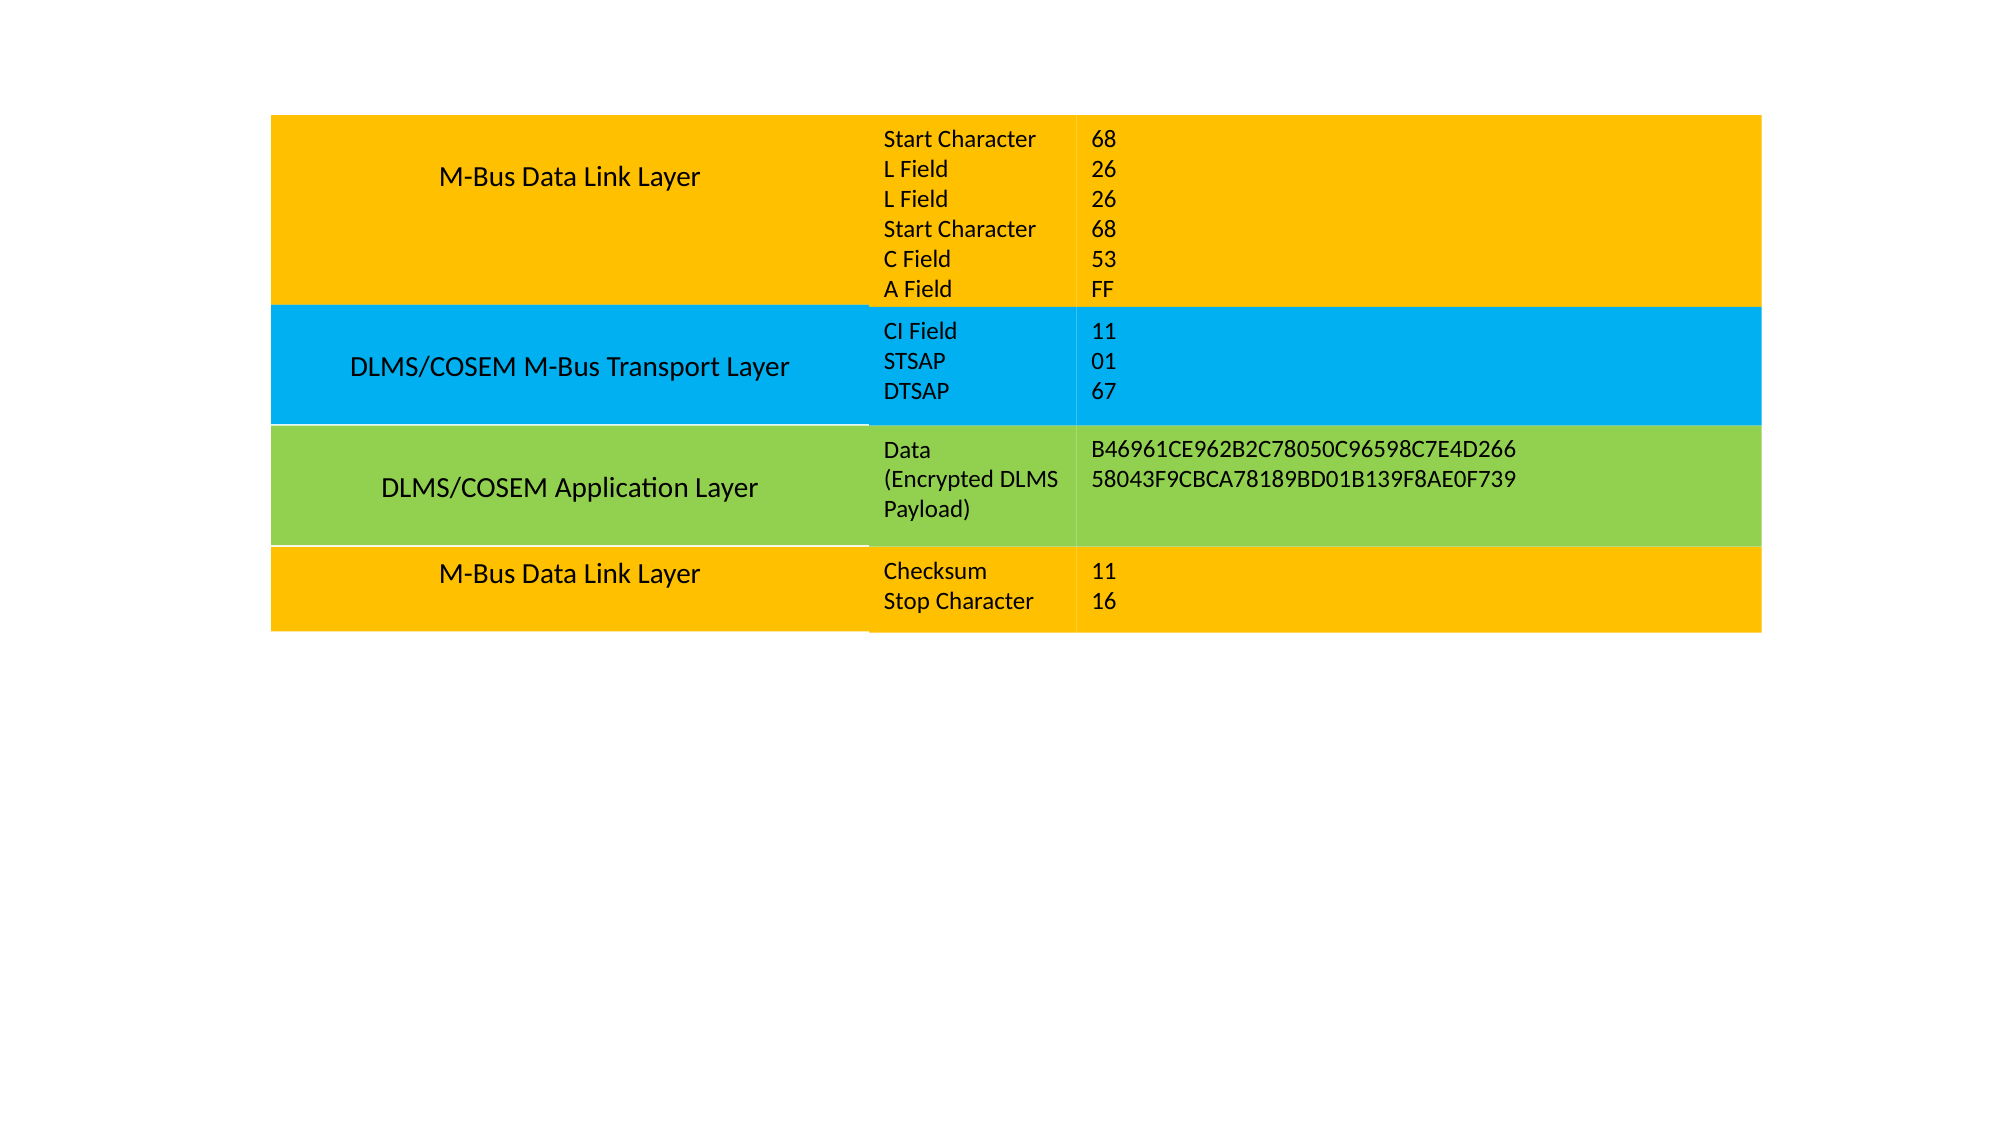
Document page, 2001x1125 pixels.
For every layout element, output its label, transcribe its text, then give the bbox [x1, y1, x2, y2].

text_box [868, 114, 1075, 306]
text_box [1075, 306, 1763, 425]
text_box [1075, 548, 1763, 634]
text_box M-Bus Data Link Layer [271, 115, 868, 305]
text_box 68 26 26 68 53 FF [1076, 115, 1325, 306]
text_box CI Field STSAP DTSAP [869, 306, 1058, 412]
text_box [1075, 114, 1763, 306]
text_box DLMS/COSEM Application Layer [271, 425, 868, 546]
text_box [868, 425, 1075, 548]
text_box 11 16 [1076, 548, 1325, 622]
text_box 11 01 67 [1076, 306, 1281, 412]
text_box [868, 306, 1075, 425]
text_box DLMS/COSEM M-Bus Transport Layer [271, 305, 868, 425]
text_box [868, 622, 1075, 634]
text_box Checksum Stop Character [870, 548, 1075, 622]
text_box Start Character L Field L Field Start Character C Field A Field [869, 115, 1058, 306]
text_box Data (Encrypted DLMS Payload) [869, 425, 1075, 531]
text_box B46961CE962B2C78050C96598C7E4D266 58043F9CBCA78189BD01B139F8AE0F739 [1076, 425, 1762, 501]
text_box [1075, 425, 1763, 548]
text_box M-Bus Data Link Layer [271, 546, 870, 632]
